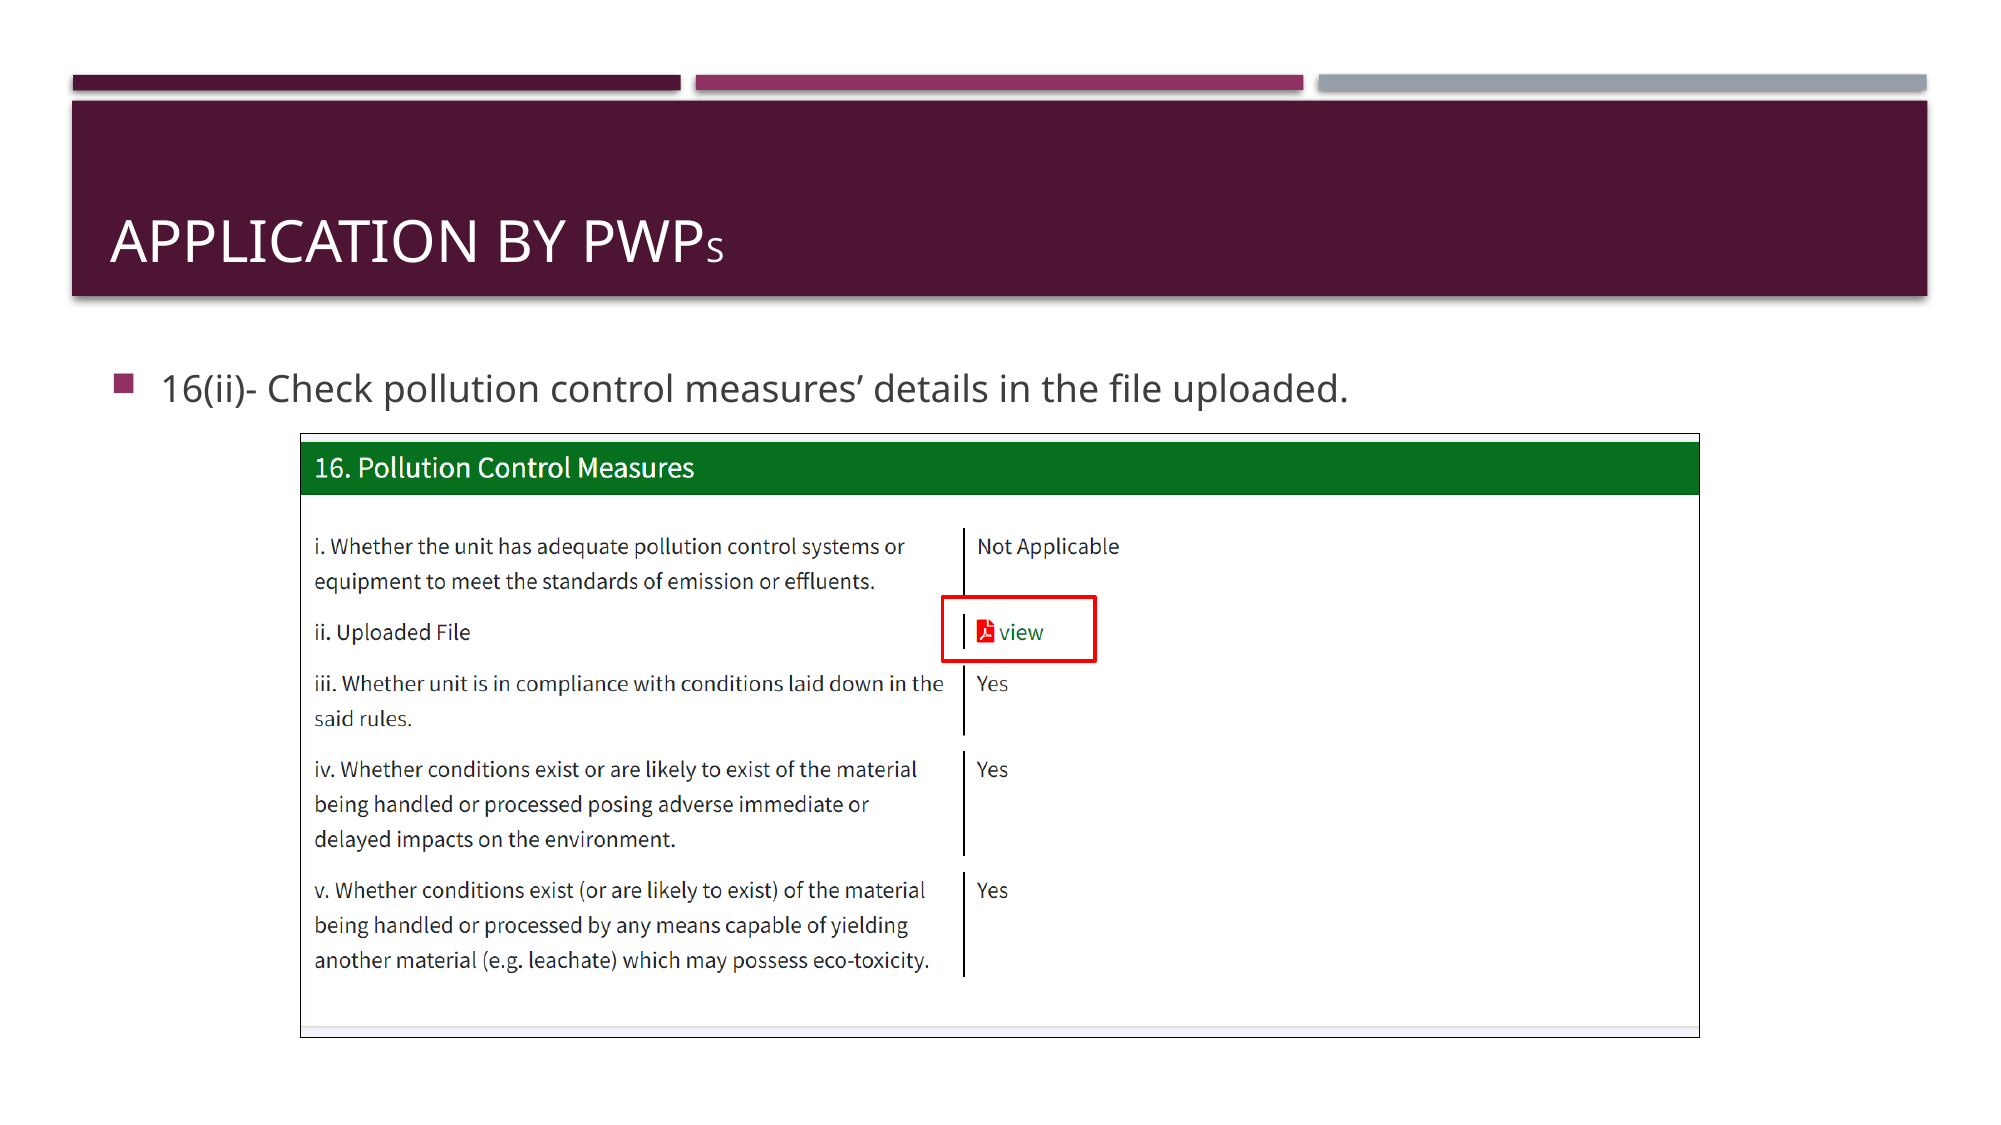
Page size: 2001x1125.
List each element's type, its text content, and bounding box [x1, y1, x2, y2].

list 16(ii)- Check pollution control measures’ details in the file uploaded. [95, 357, 1905, 962]
picture [299, 433, 1701, 1038]
title Application by pwps [95, 115, 1905, 282]
